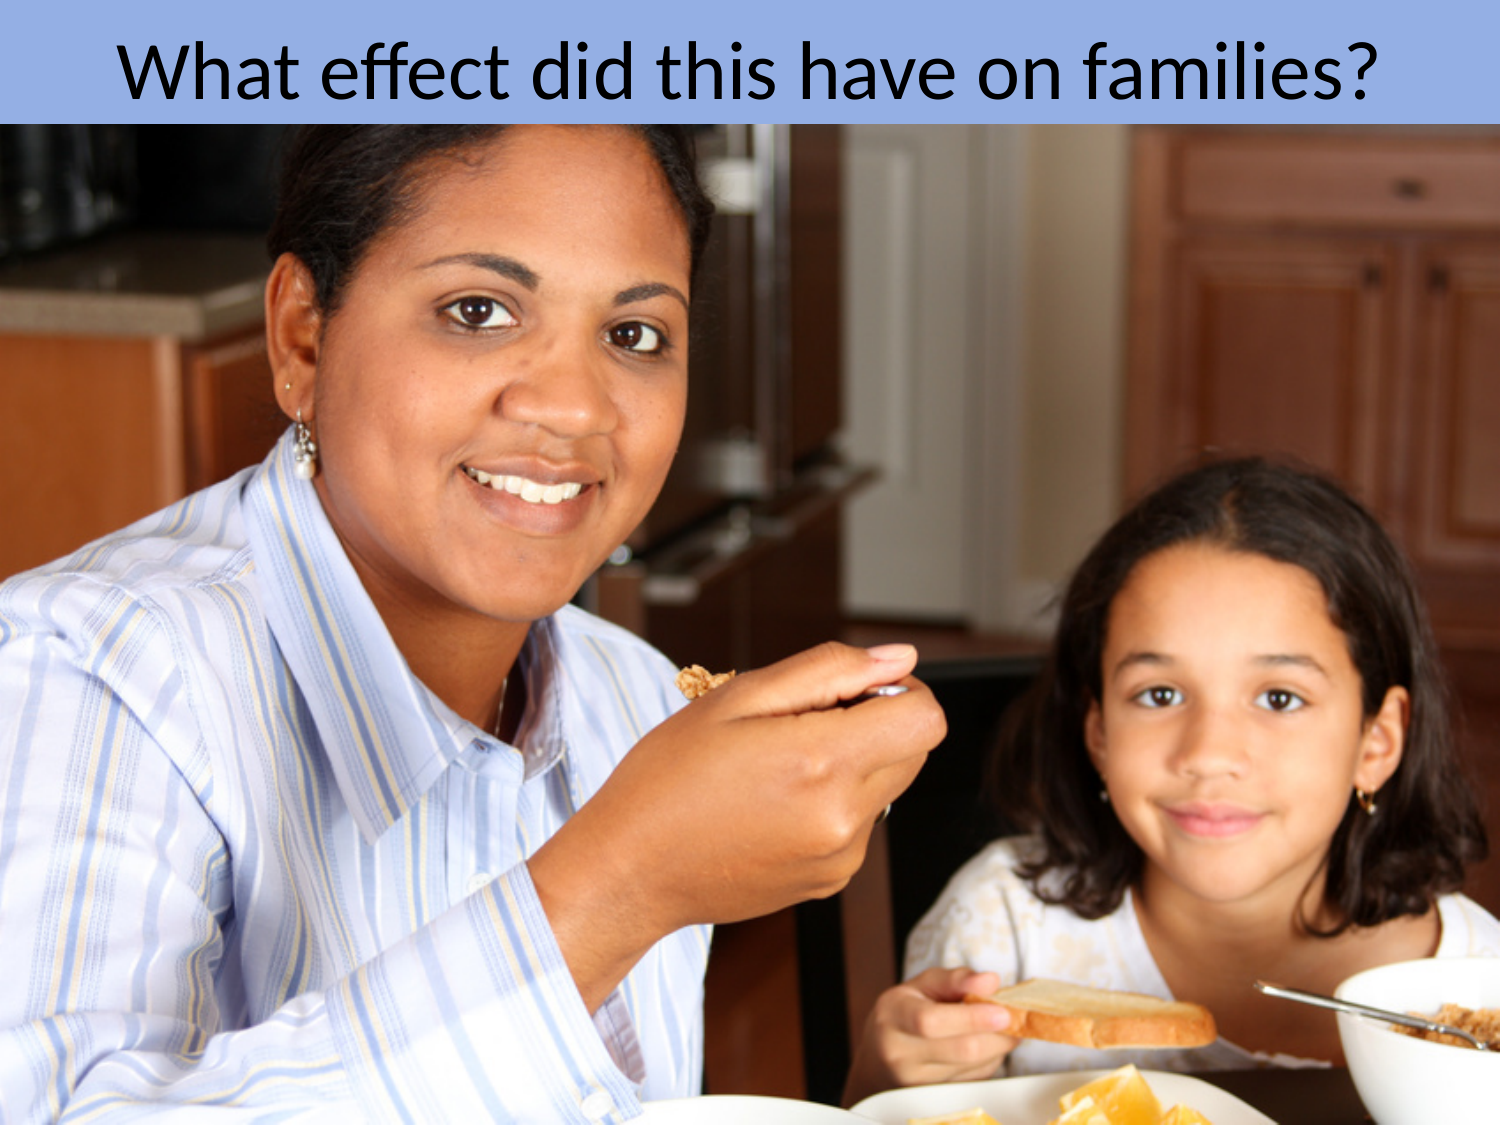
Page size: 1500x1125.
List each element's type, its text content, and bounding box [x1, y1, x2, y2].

text_box What effect did this have on families? [101, 8, 1399, 123]
picture [0, 124, 1500, 1125]
